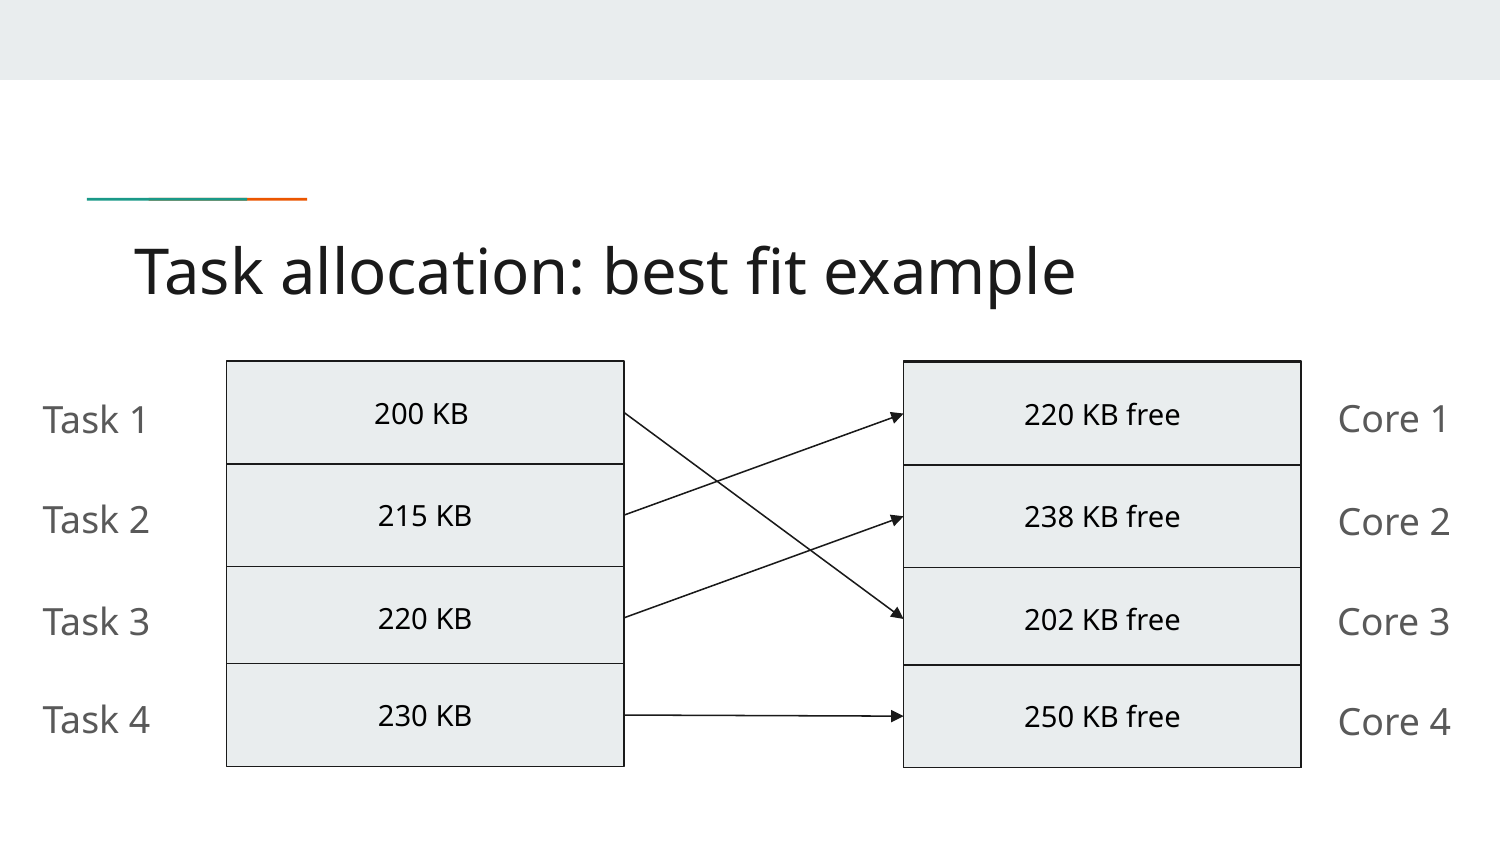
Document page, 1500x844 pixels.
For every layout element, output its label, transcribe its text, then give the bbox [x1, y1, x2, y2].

text_box Core 1 [1322, 379, 1489, 447]
text_box Core 2 [1322, 483, 1489, 550]
text_box Core 3 [1322, 582, 1488, 650]
text_box Core 4 [1322, 682, 1489, 749]
text_box Task 1 [27, 380, 221, 447]
text_box 250 KB free [903, 664, 1302, 768]
title Task allocation: best fit example [119, 216, 1416, 305]
text_box 220 KB [226, 566, 624, 663]
text_box Task 3 [27, 583, 221, 650]
text_box 238 KB free [909, 464, 1302, 567]
text_box Task 2 [27, 480, 221, 547]
text_box 200 KB [226, 361, 624, 463]
text_box 230 KB [226, 663, 624, 767]
text_box 202 KB free [903, 567, 1302, 664]
text_box 215 KB [226, 463, 617, 566]
text_box 220 KB free [903, 362, 1302, 464]
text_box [623, 515, 904, 619]
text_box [623, 413, 904, 515]
text_box Task 4 [27, 680, 221, 747]
